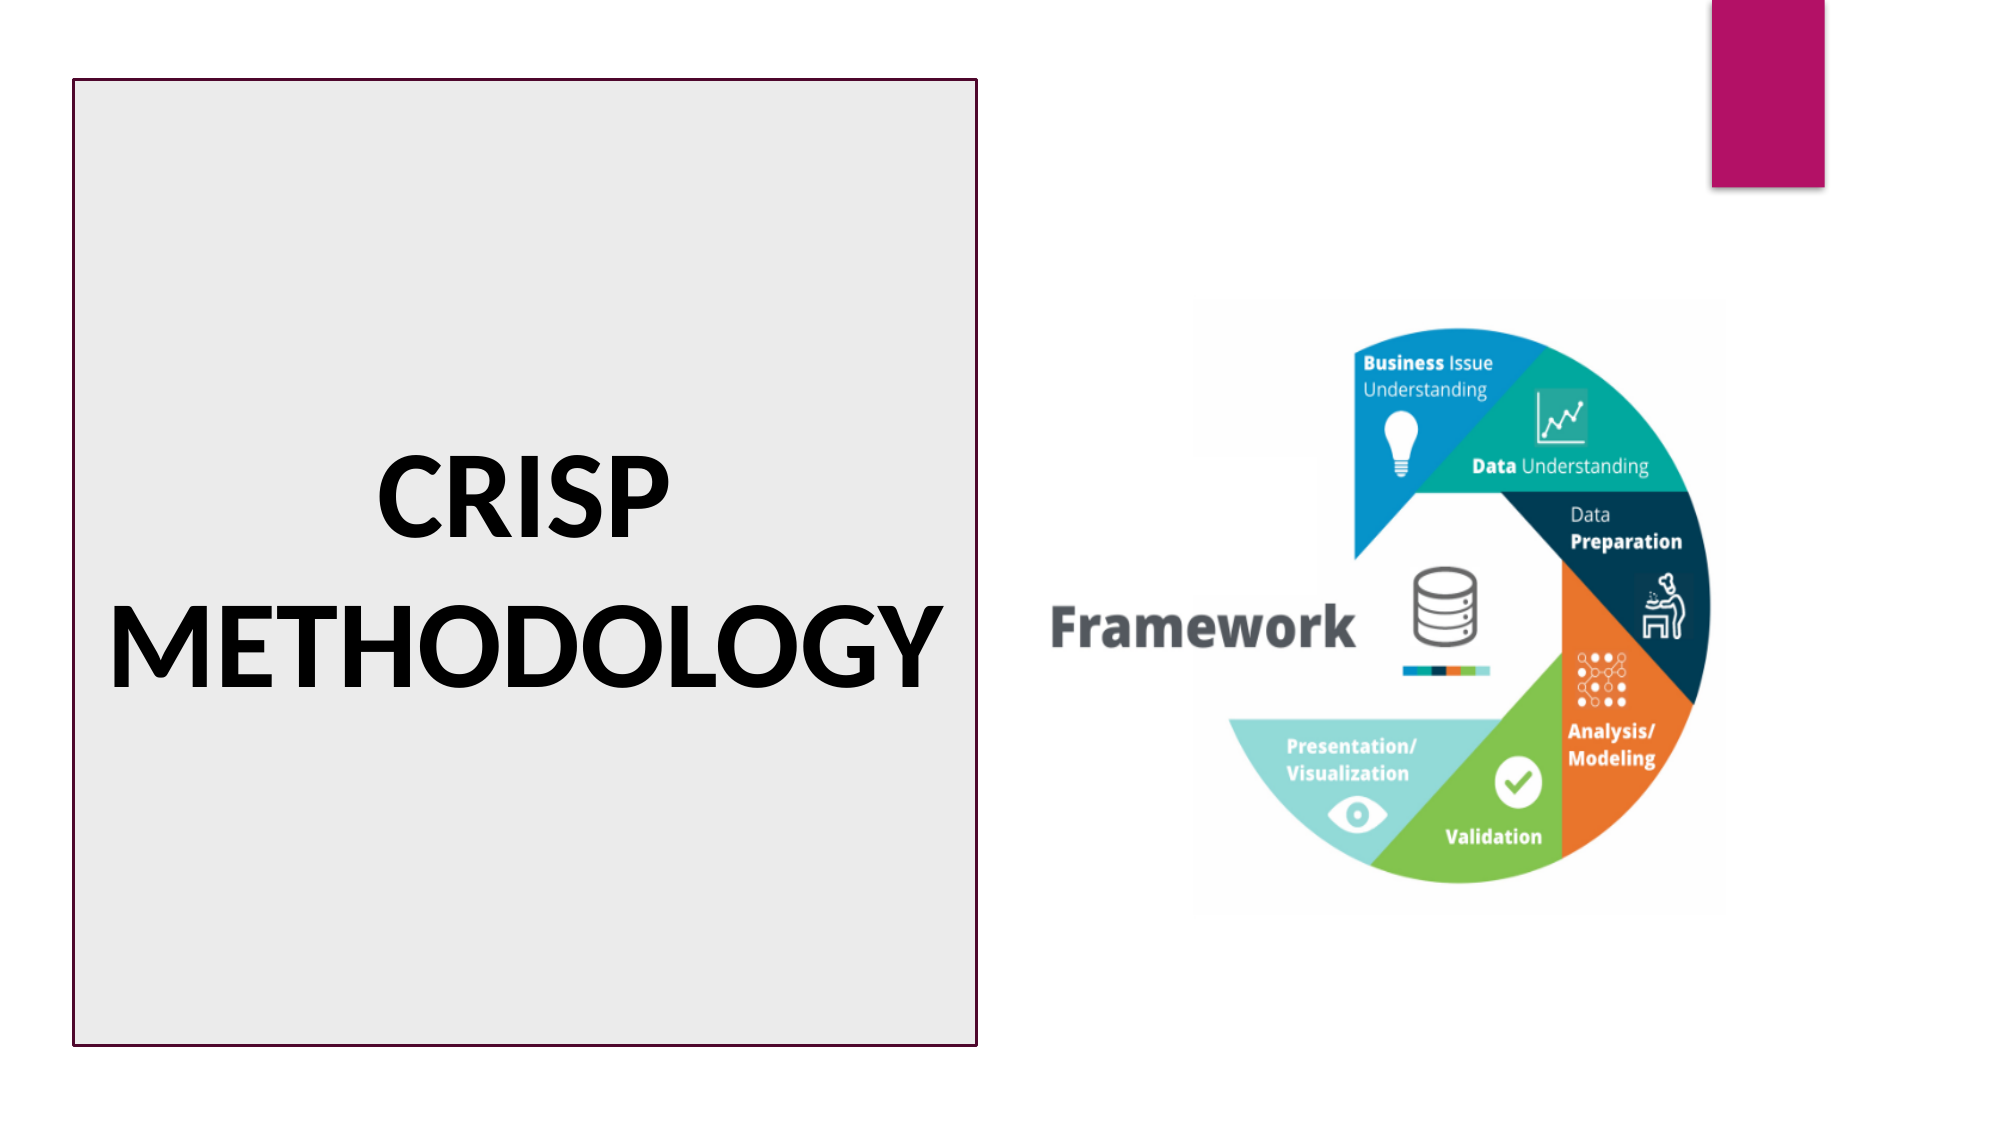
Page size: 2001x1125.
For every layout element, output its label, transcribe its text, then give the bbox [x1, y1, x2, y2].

text_box CRISP METHODOLOGY [72, 78, 978, 1047]
picture [901, 292, 1979, 954]
